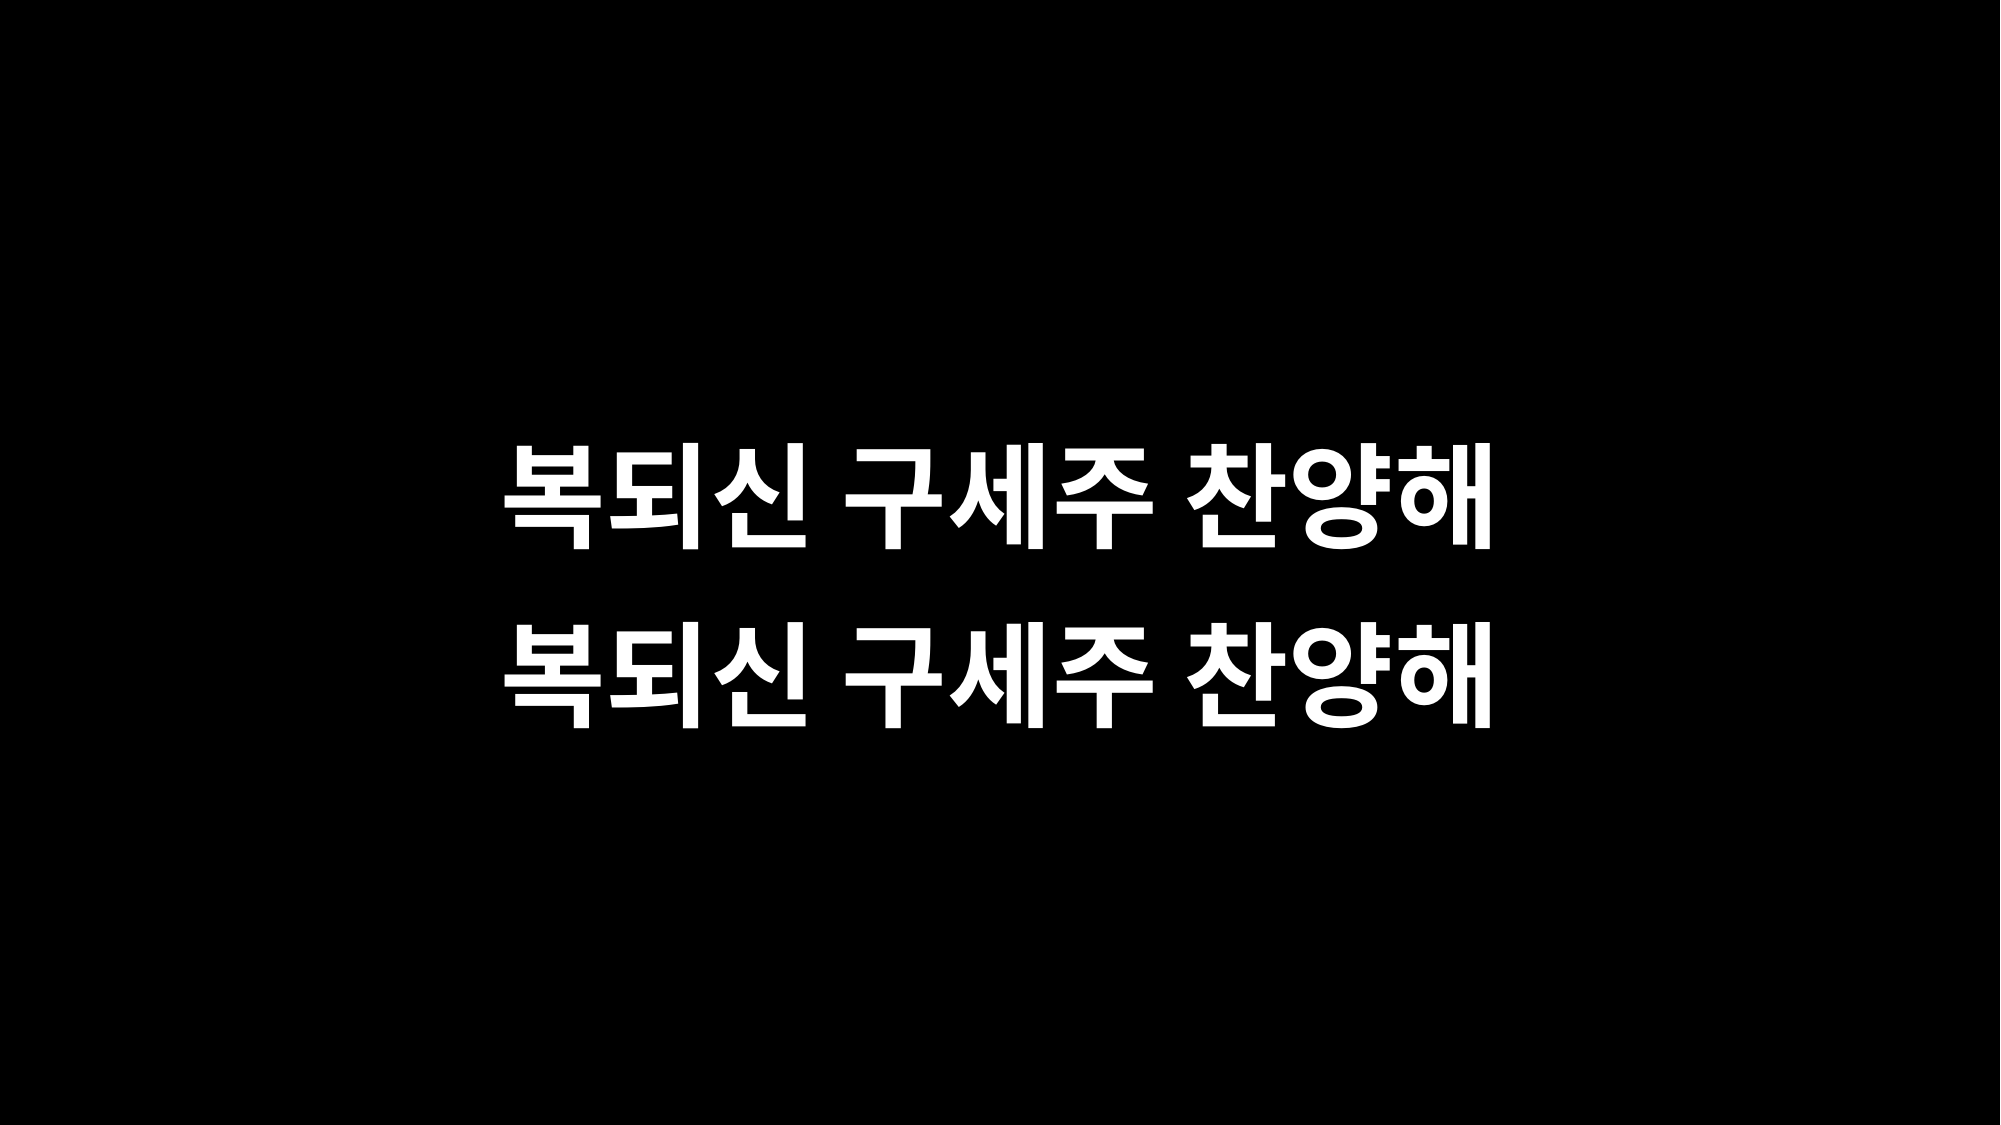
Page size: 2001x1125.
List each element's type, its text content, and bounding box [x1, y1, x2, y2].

text_box 복되신 구세주 찬양해 복되신 구세주 찬양해 [0, 376, 2000, 749]
